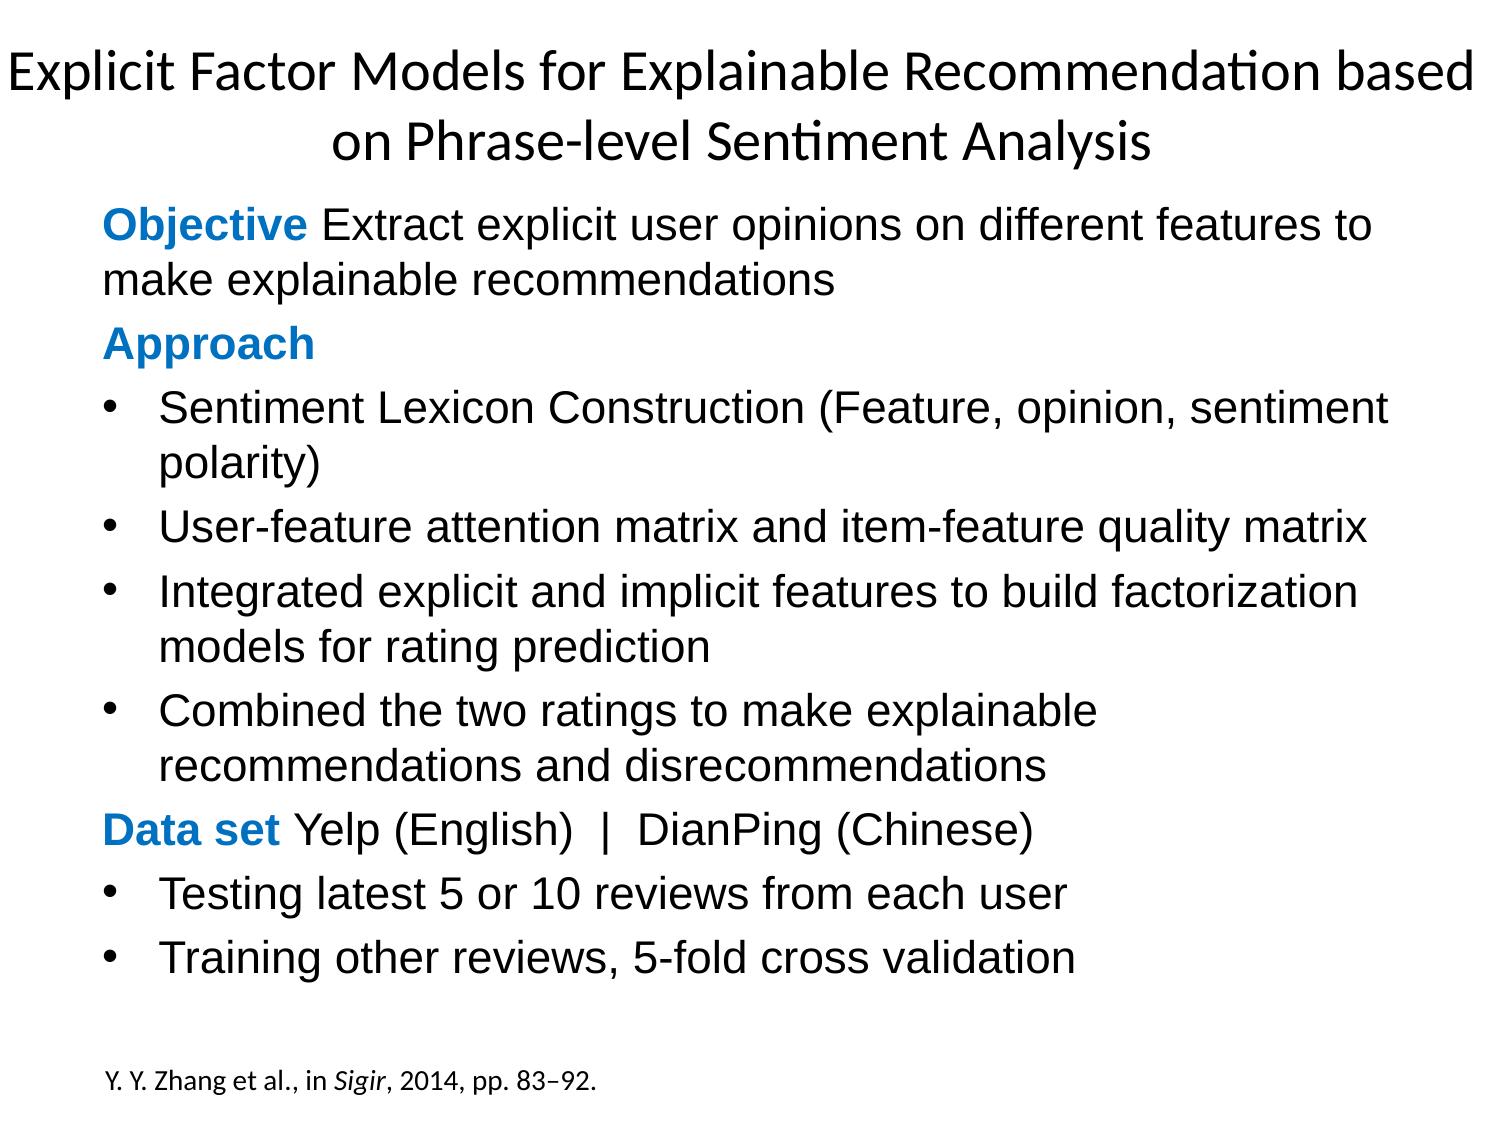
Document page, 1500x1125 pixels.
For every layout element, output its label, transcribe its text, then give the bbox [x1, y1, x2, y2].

text_box Y. Y. Zhang et al., in Sigir, 2014, pp. 83–92. [90, 1054, 613, 1104]
list Objective Extract explicit user opinions on different features to make explainable recommendations Approach Sentiment Lexicon Construction (Feature, opinion, sentiment polarity) User-feature attention matrix and item-feature quality matrix Integrated explicit and implicit features to build factorization models for rating prediction Combined the two ratings to make explainable recommendations and disrecommendations Data set Yelp (English) | DianPing (Chinese) Testing latest 5 or 10 reviews from each user Training other reviews, 5-fold cross validation [86, 187, 1437, 1080]
title Explicit Factor Models for Explainable Recommendation based on Phrase-level Sentiment Analysis [0, 45, 1500, 159]
